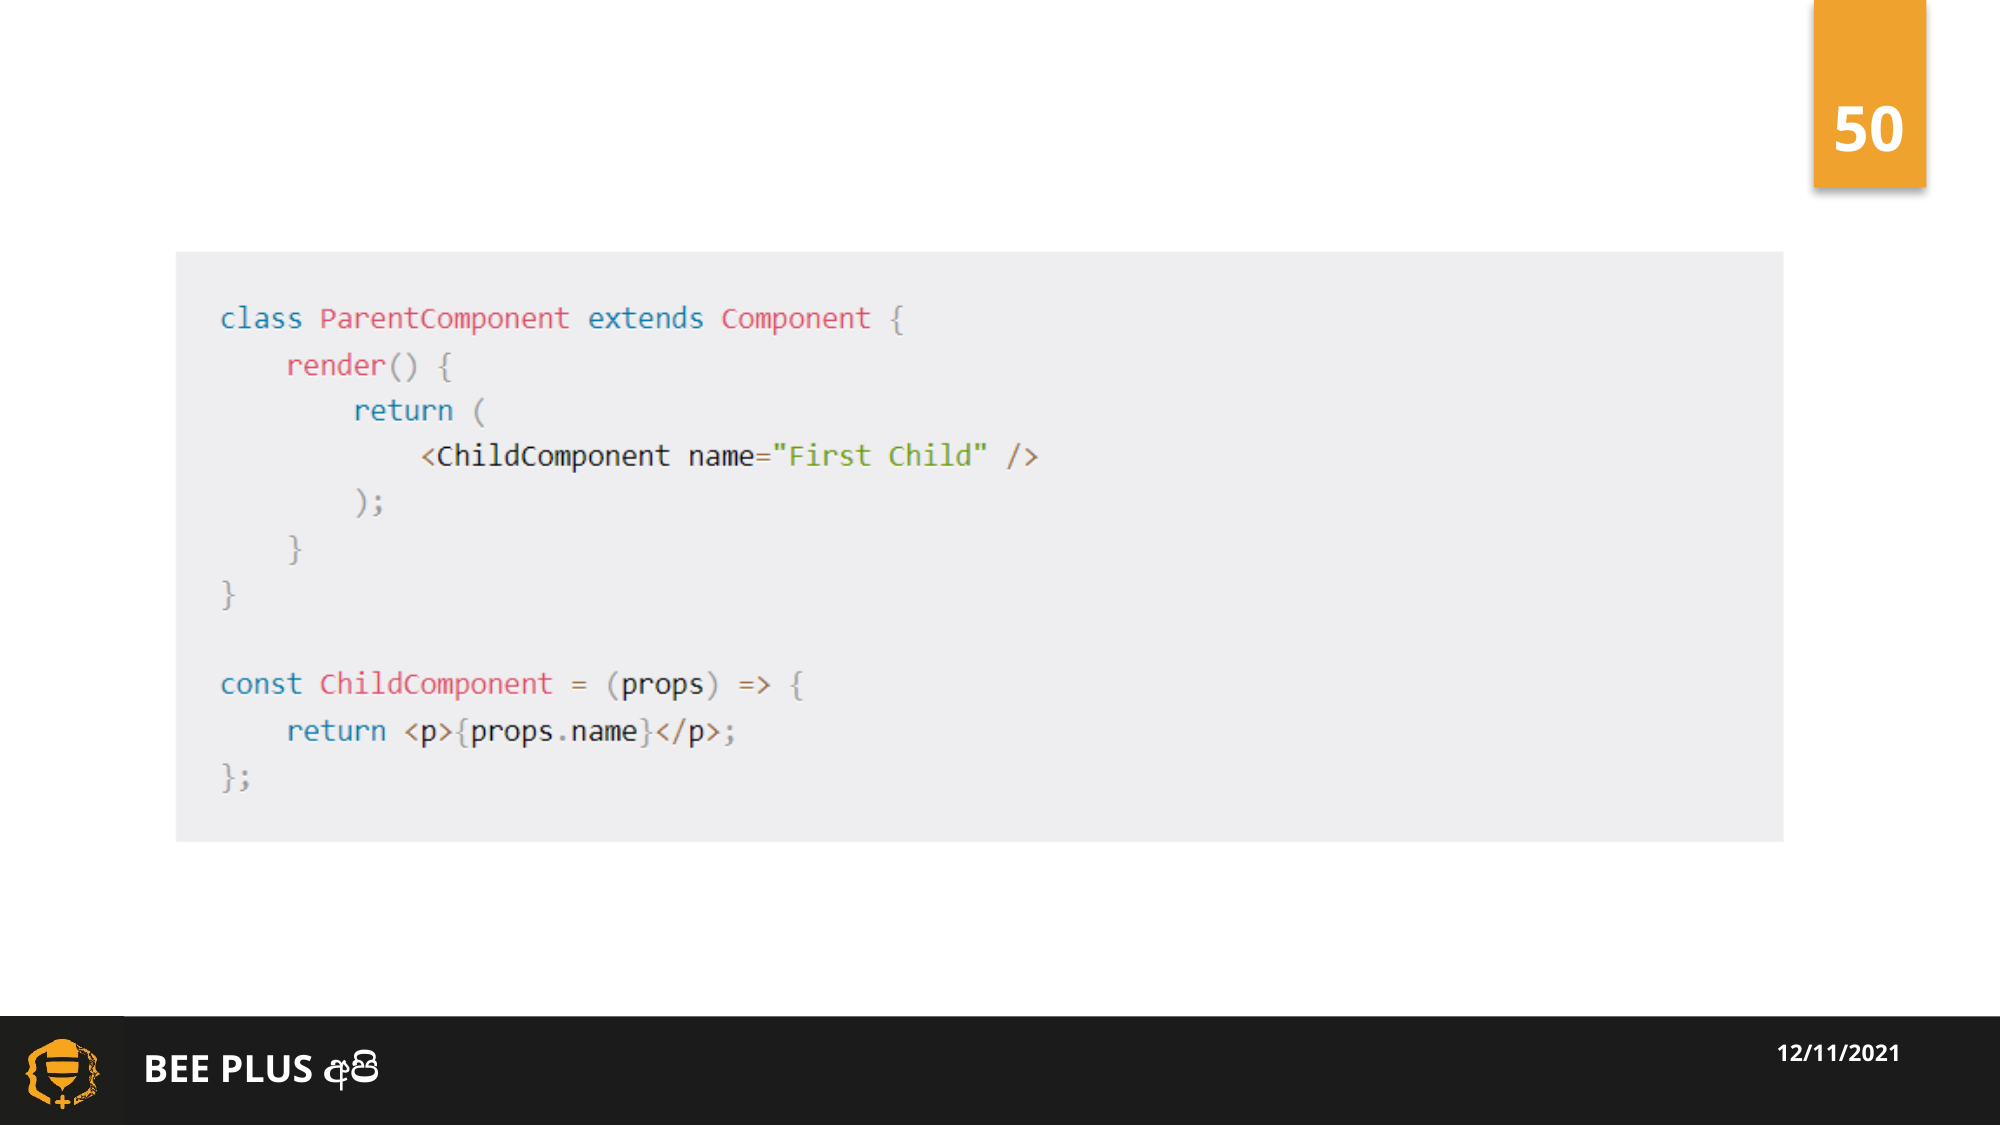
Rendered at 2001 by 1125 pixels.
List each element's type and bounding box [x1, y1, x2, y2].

picture [111, 211, 1851, 877]
picture [0, 1016, 124, 1125]
